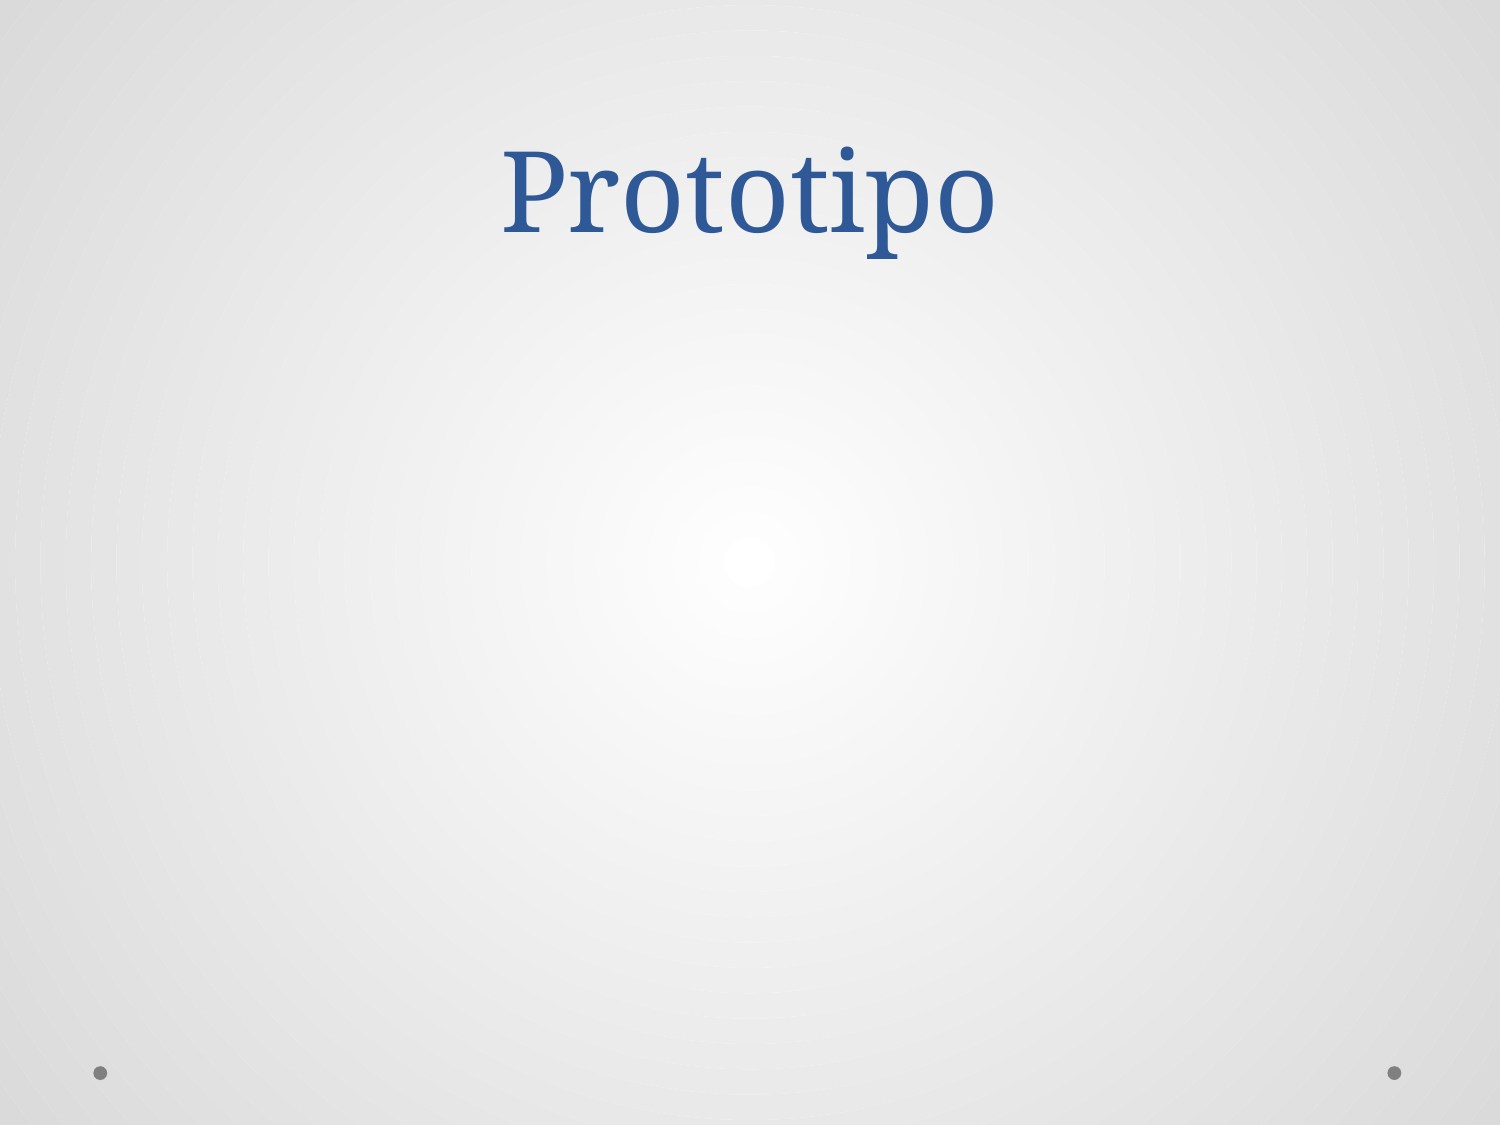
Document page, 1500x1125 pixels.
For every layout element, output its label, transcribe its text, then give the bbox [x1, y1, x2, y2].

title Prototipo [75, 0, 1425, 263]
